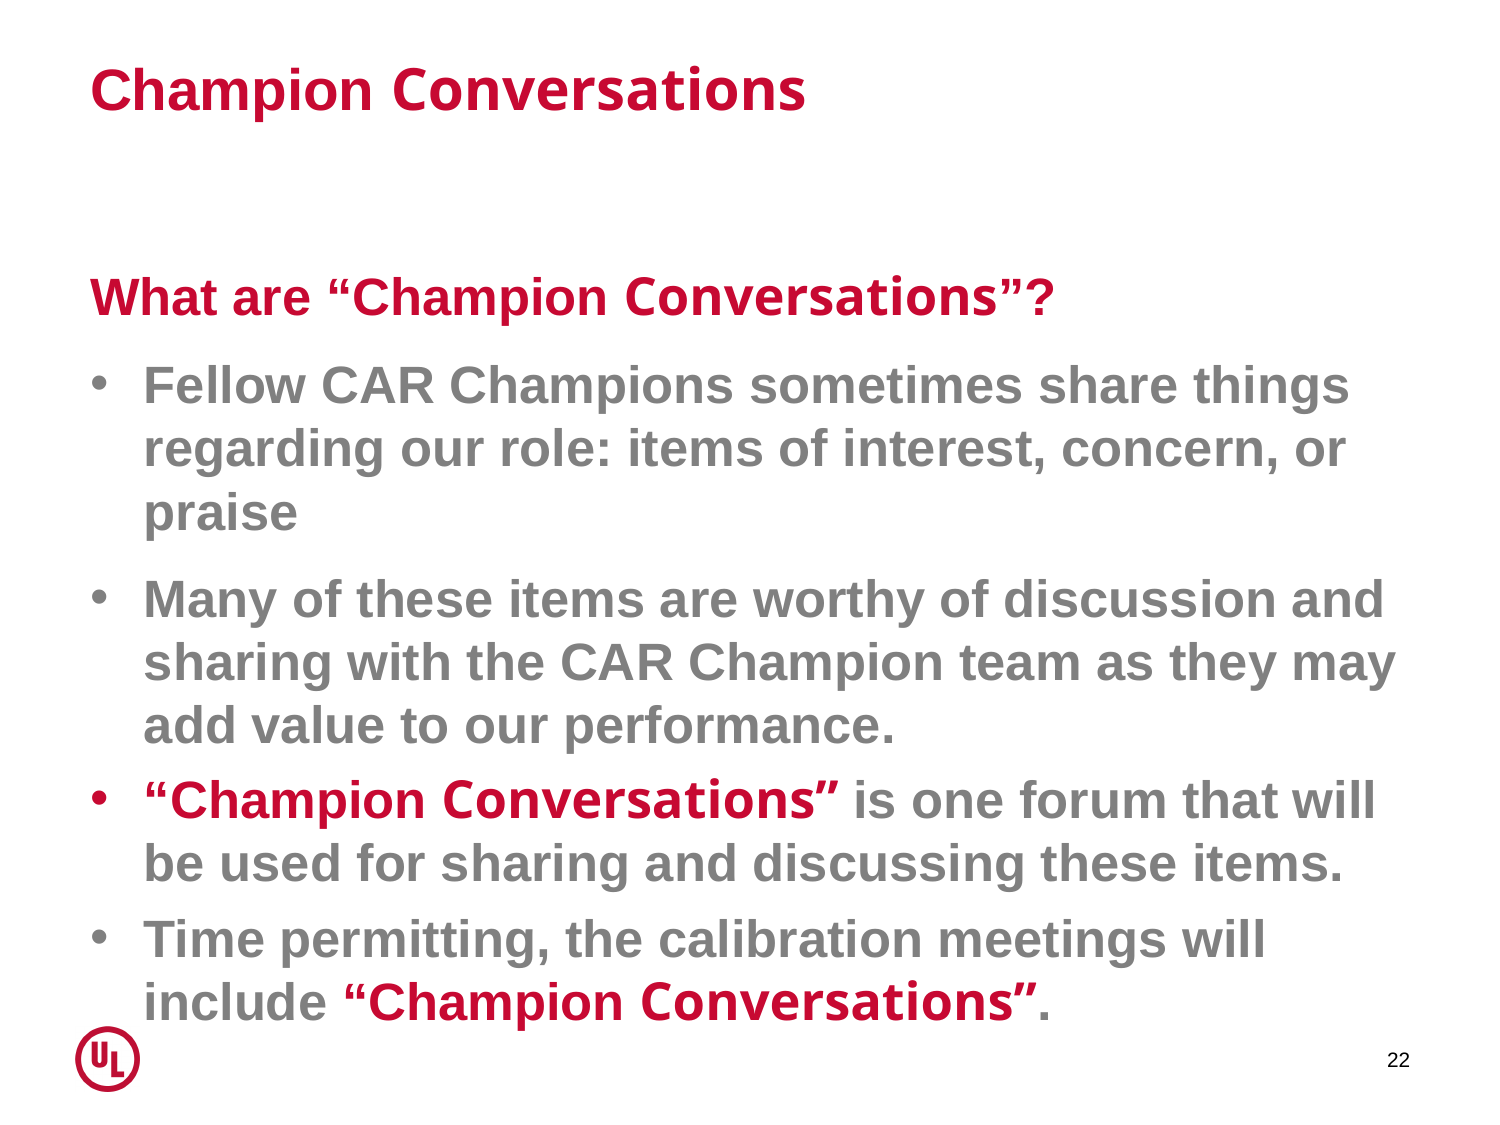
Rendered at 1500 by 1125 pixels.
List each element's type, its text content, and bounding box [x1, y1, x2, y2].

list What are “Champion Conversations”? Fellow CAR Champions sometimes share things regarding our role: items of interest, concern, or praise Many of these items are worthy of discussion and sharing with the CAR Champion team as they may add value to our performance. “Champion Conversations” is one forum that will be used for sharing and discussing these items. Time permitting, the calibration meetings will include “Champion Conversations”. [75, 262, 1425, 1090]
title Champion Conversations [75, 45, 1425, 233]
slide_number 22 [1319, 1029, 1425, 1090]
